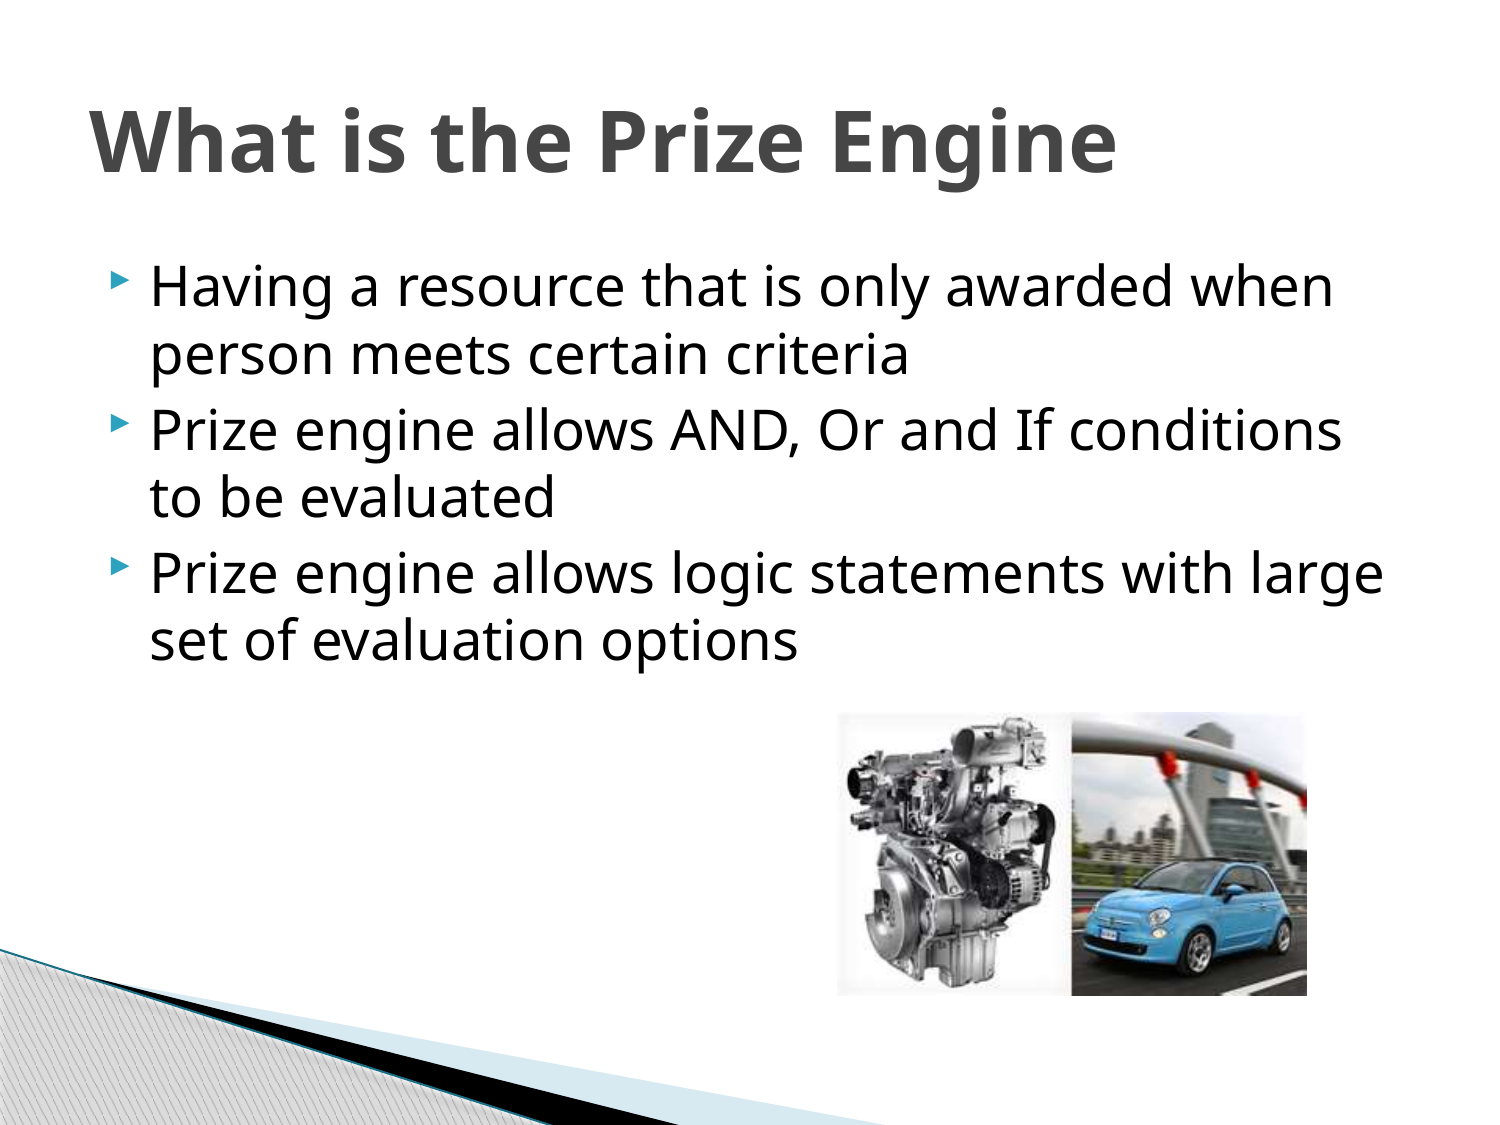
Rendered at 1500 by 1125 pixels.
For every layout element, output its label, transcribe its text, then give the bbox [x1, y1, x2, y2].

list Having a resource that is only awarded when person meets certain criteria Prize engine allows AND, Or and If conditions to be evaluated Prize engine allows logic statements with large set of evaluation options [75, 243, 1425, 986]
title What is the Prize Engine [75, 45, 1425, 233]
picture [837, 712, 1307, 996]
